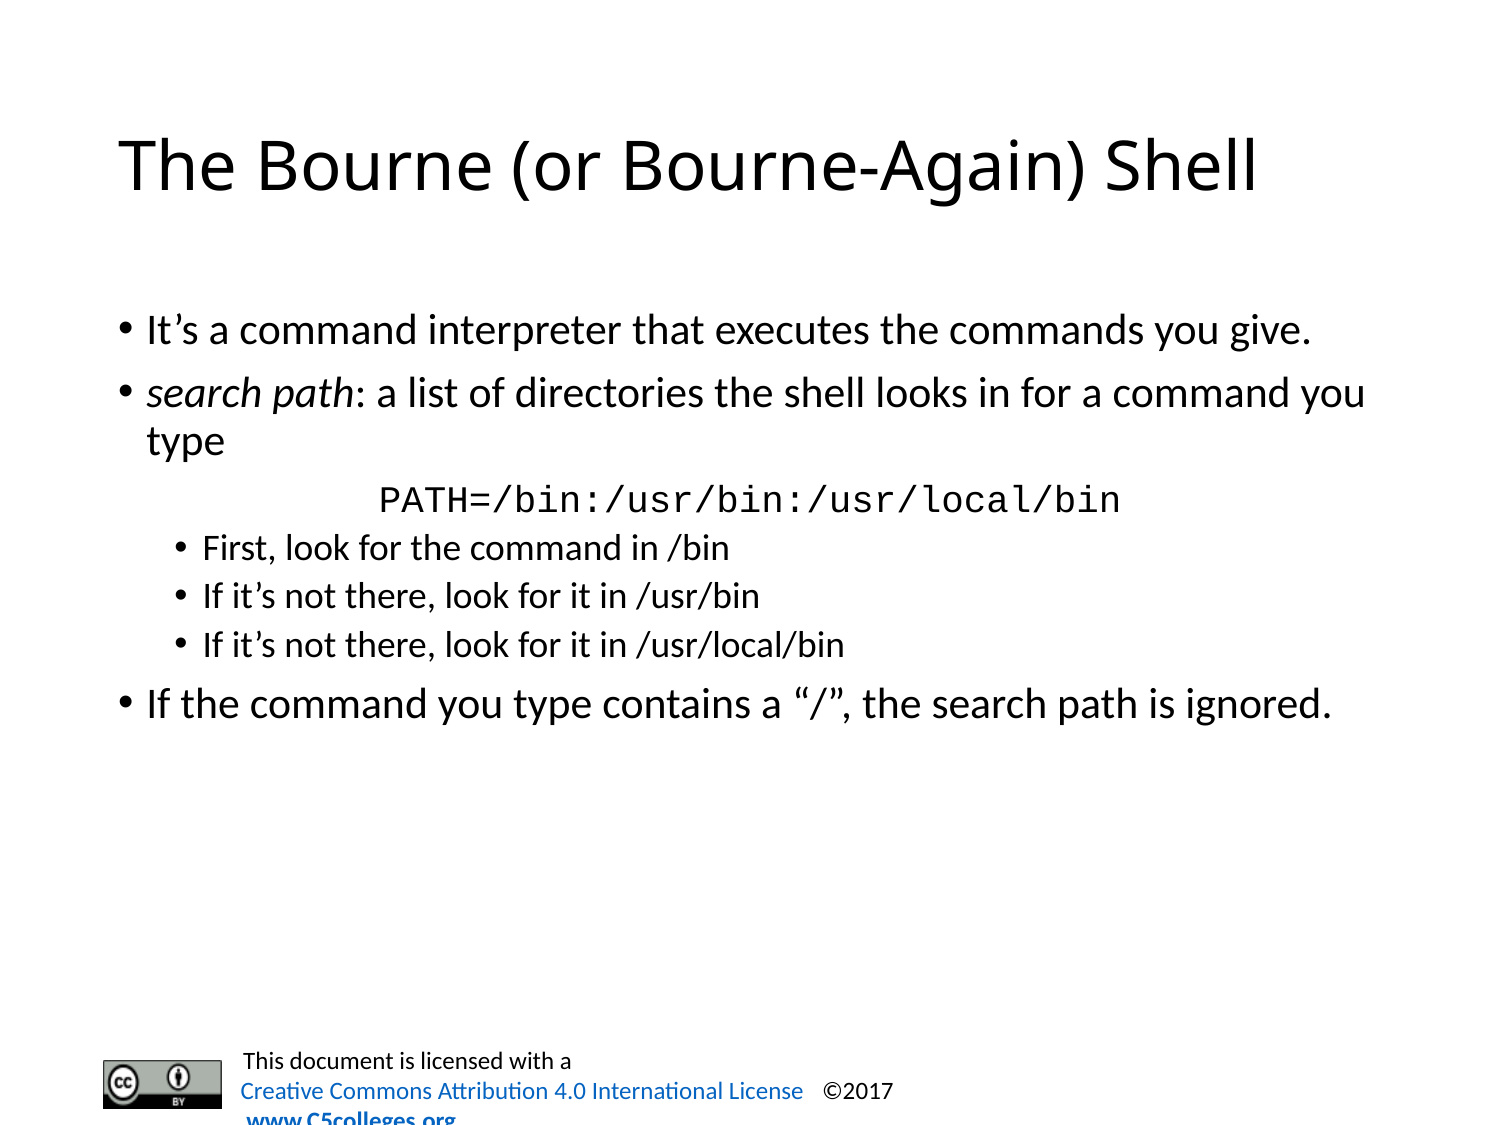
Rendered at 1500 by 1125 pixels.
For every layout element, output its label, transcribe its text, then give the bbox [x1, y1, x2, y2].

title The Bourne (or Bourne-Again) Shell [103, 59, 1397, 278]
list It’s a command interpreter that executes the commands you give. search path: a list of directories the shell looks in for a command you type PATH=/bin:/usr/bin:/usr/local/bin First, look for the command in /bin If it’s not there, look for it in /usr/bin If it’s not there, look for it in /usr/local/bin If the command you type contains a “/”, the search path is ignored. [103, 299, 1397, 1014]
picture [103, 1060, 222, 1109]
